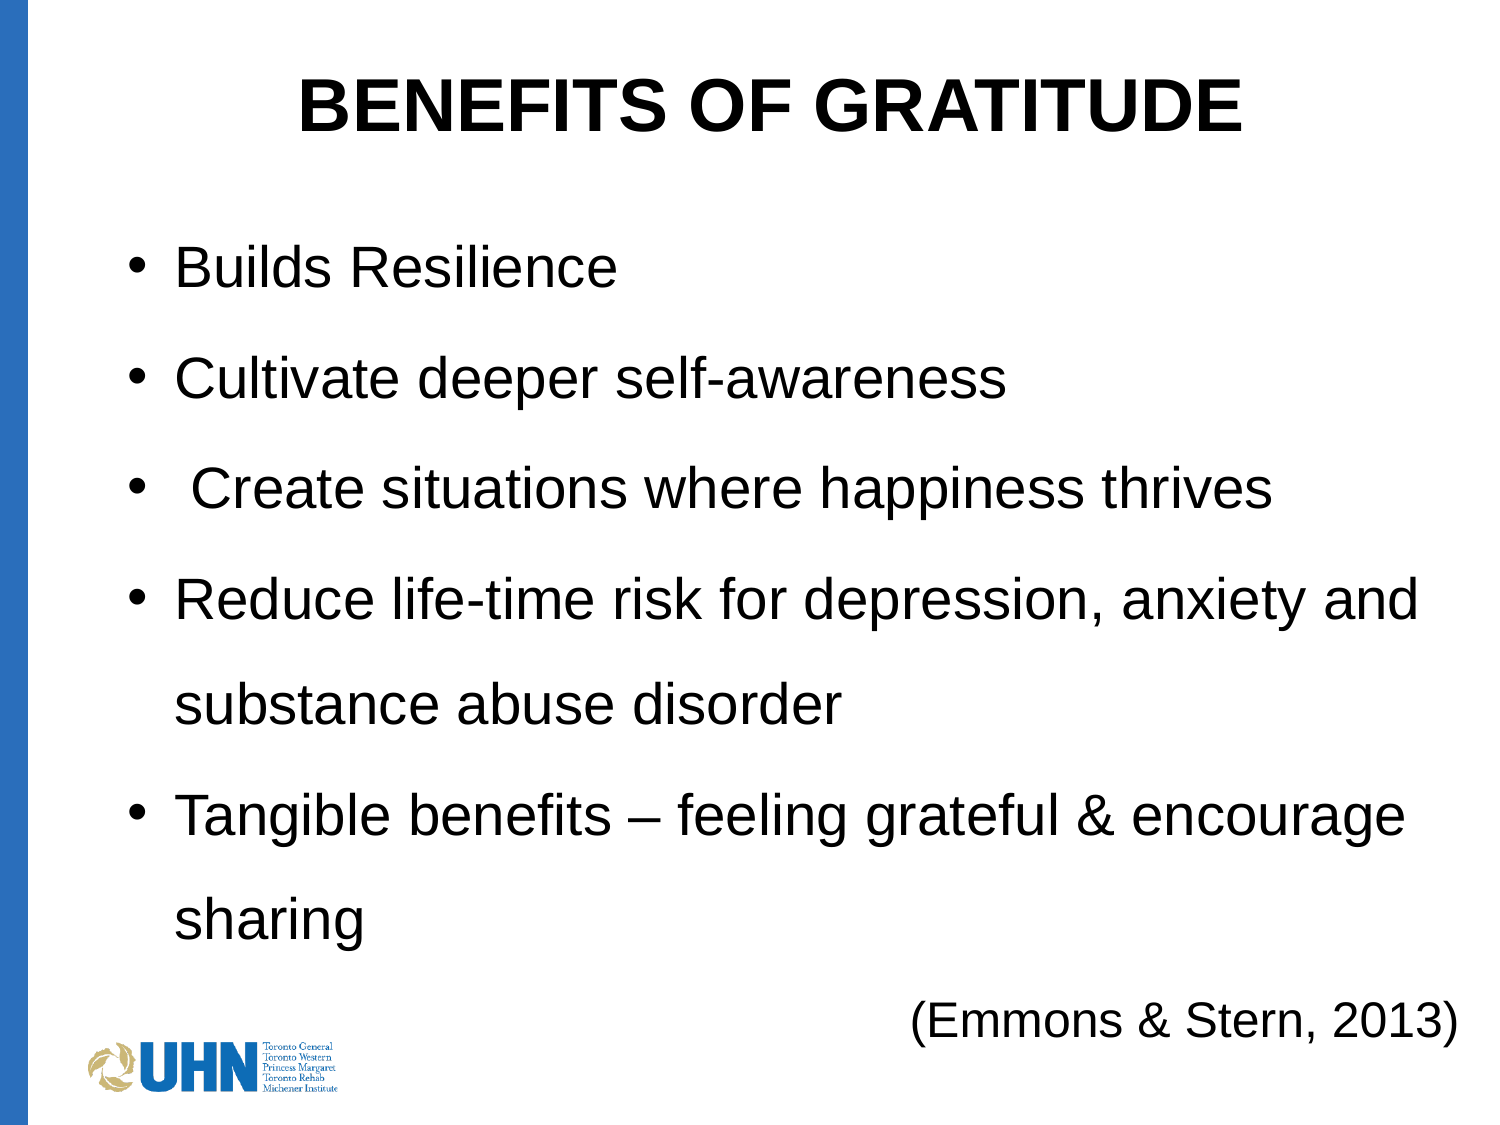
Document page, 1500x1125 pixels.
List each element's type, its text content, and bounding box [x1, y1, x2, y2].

title BENEFITS OF GRATITUDE [125, 27, 1419, 186]
picture [88, 1042, 338, 1092]
list Builds Resilience Cultivate deeper self-awareness Create situations where happiness thrives Reduce life-time risk for depression, anxiety and substance abuse disorder Tangible benefits – feeling grateful & encourage sharing (Emmons & Stern, 2013) [37, 186, 1475, 939]
